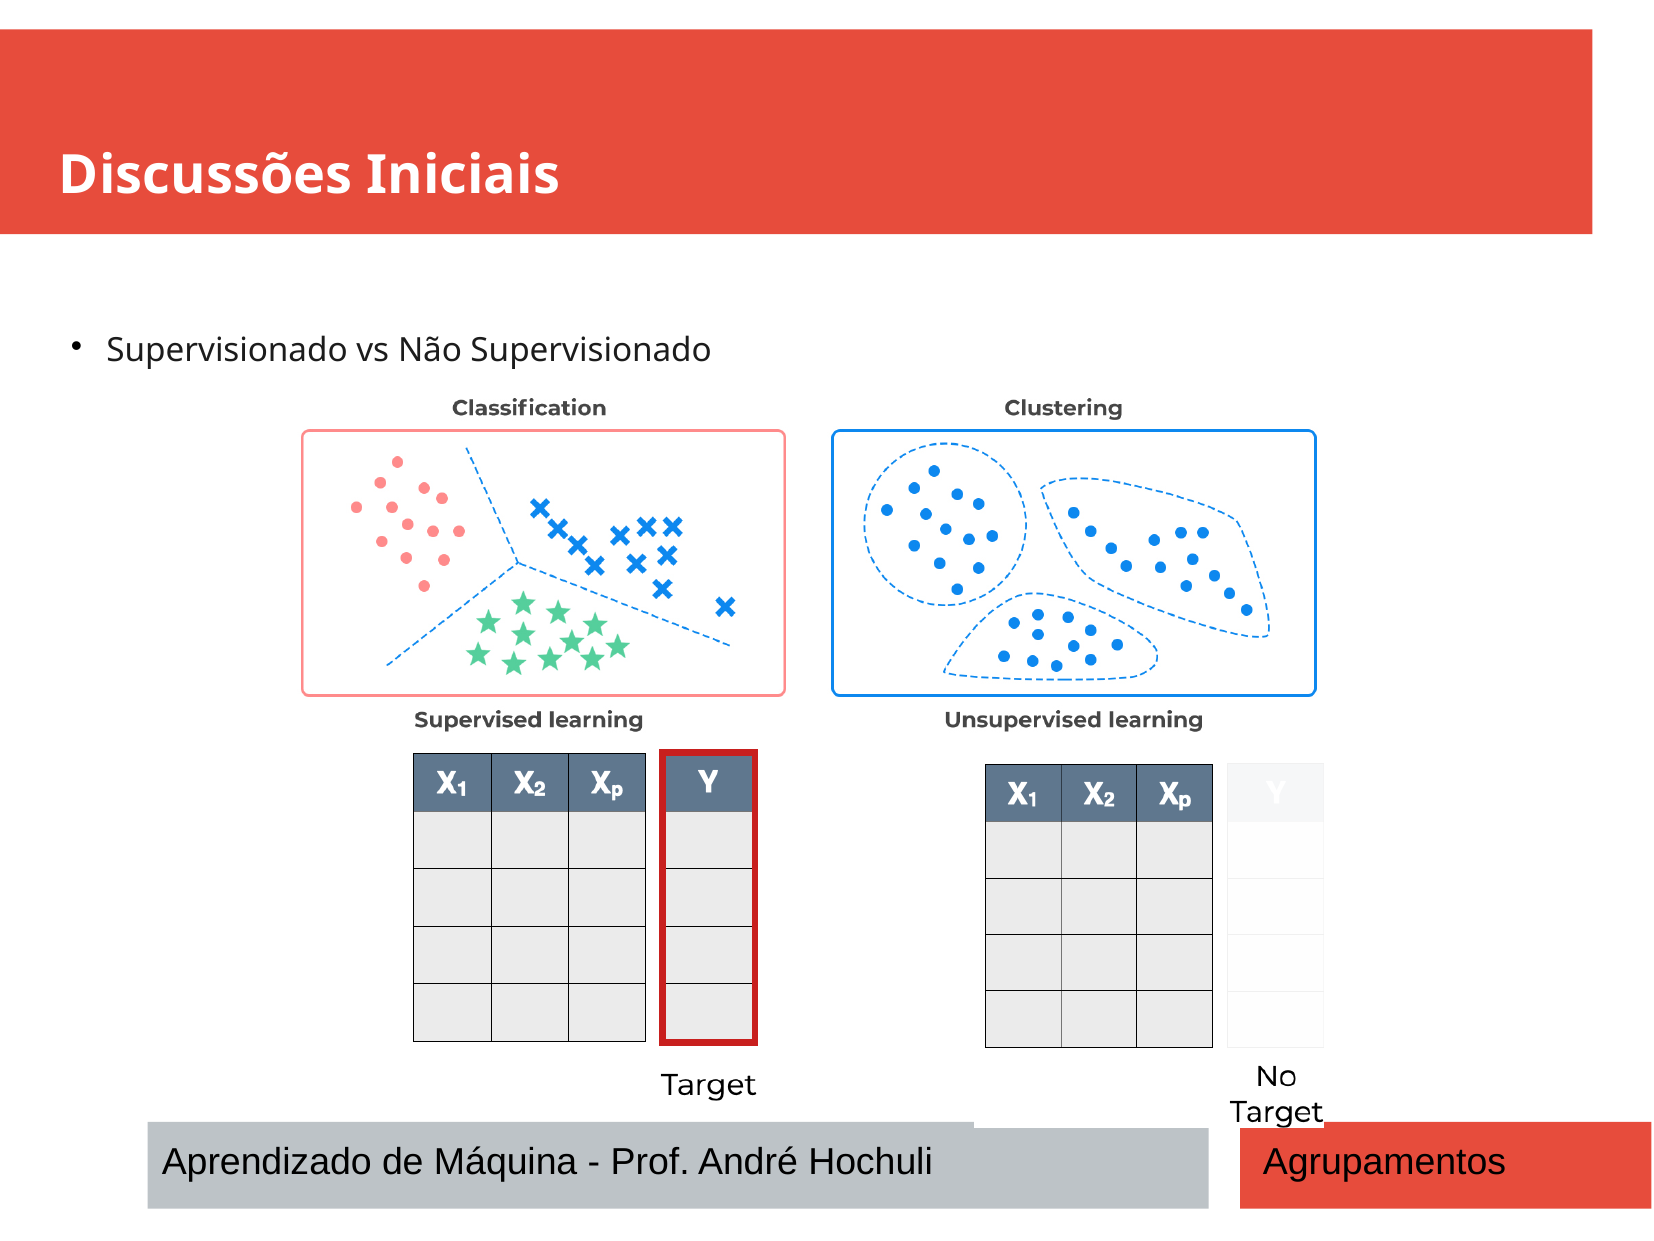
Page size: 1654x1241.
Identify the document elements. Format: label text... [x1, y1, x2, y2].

text_box Supervisionado vs Não Supervisionado [56, 250, 1594, 1130]
text_box Agrupamentos [1248, 1129, 1621, 1188]
picture [294, 389, 1341, 739]
text_box Discussões Iniciais [58, 58, 1593, 205]
text_box Aprendizado de Máquina - Prof. André Hochuli [147, 1130, 1203, 1188]
picture [413, 749, 758, 1101]
picture [974, 763, 1325, 1128]
